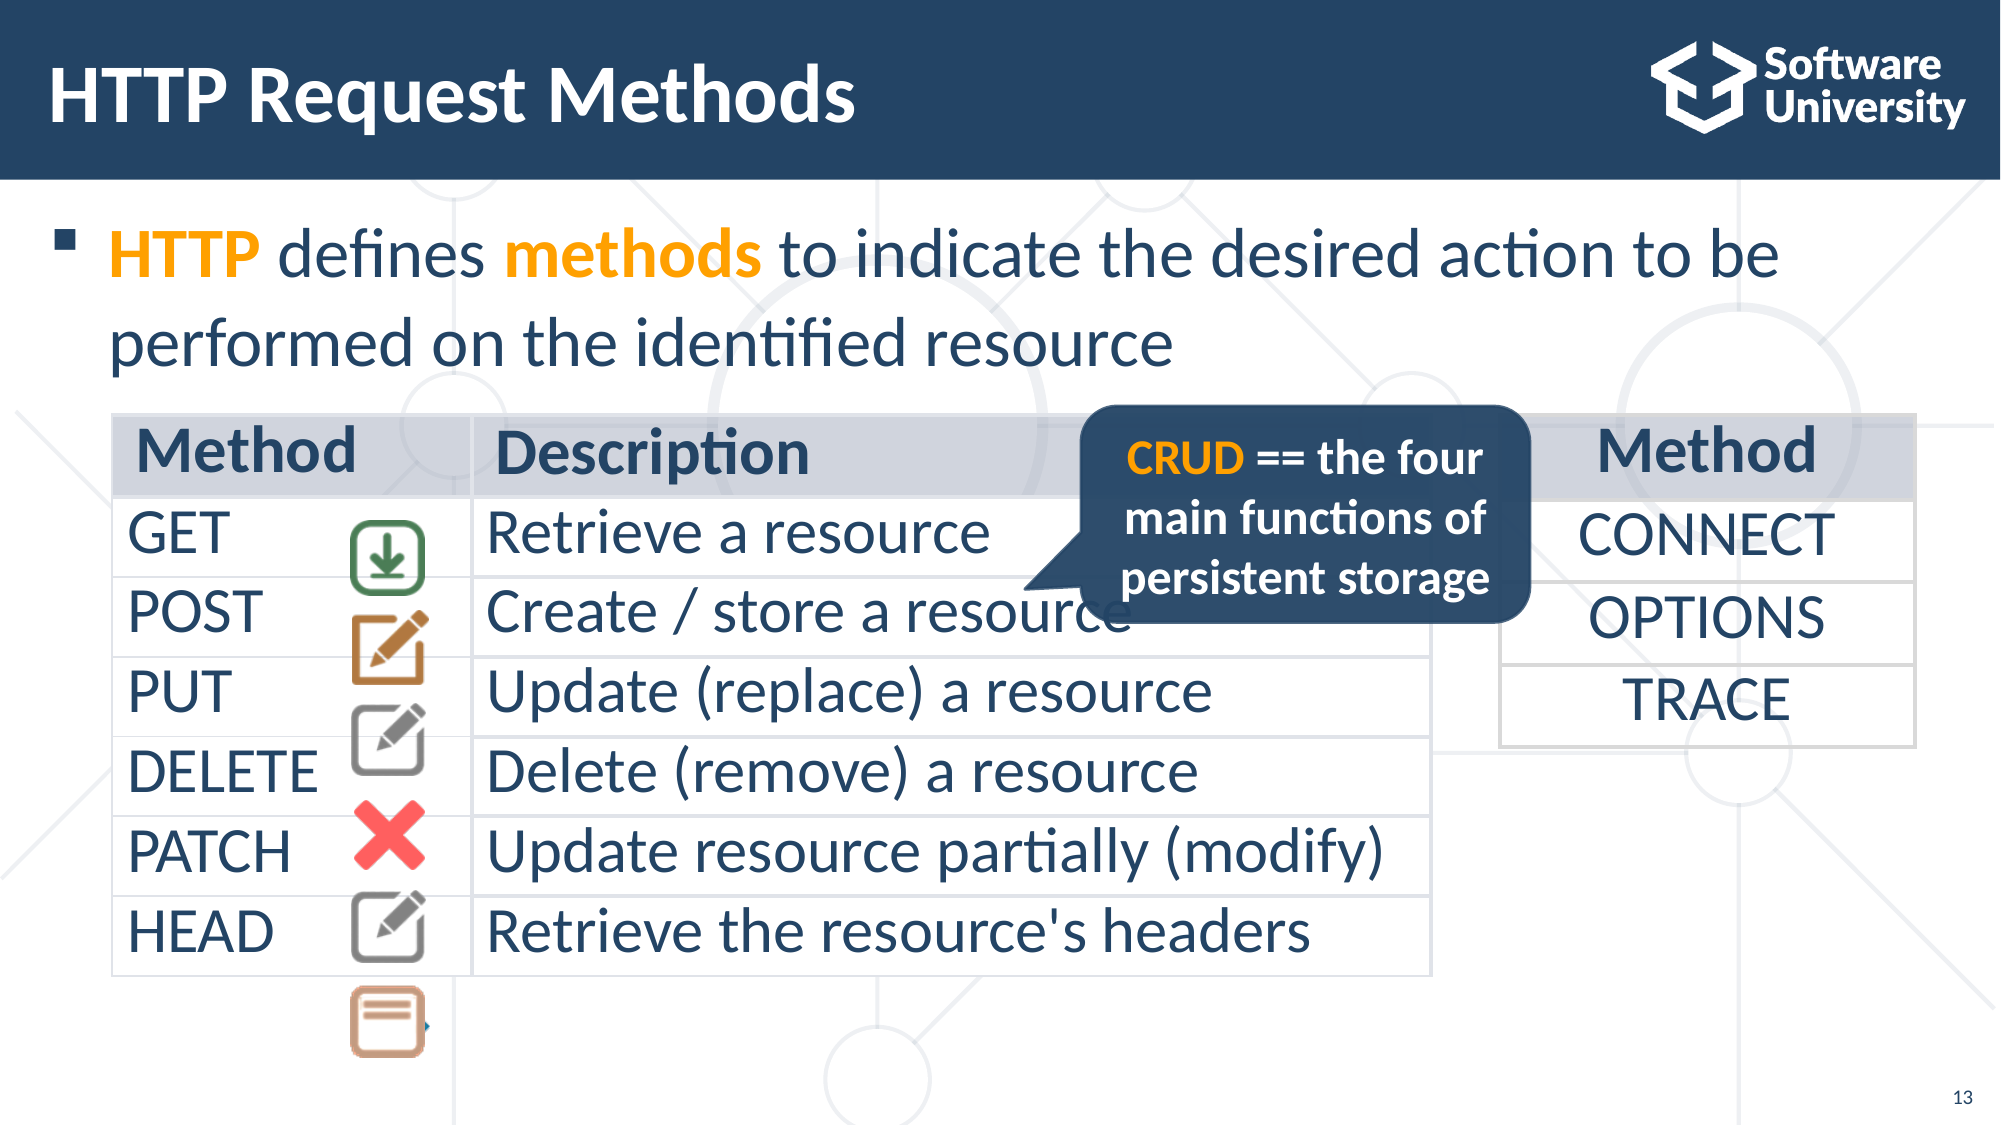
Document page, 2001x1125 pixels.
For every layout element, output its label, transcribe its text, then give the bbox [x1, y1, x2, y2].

picture [1651, 41, 1966, 134]
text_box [111, 415, 1432, 1066]
list HTTP defines methods to indicate the desired action to be performed on the identified resource [31, 196, 1970, 1104]
text_box CRUD == the four main functions of persistent storage [1092, 404, 1532, 625]
title HTTP Request Methods [31, 16, 1625, 162]
slide_number 13 [1927, 1067, 1989, 1117]
table_cell CONNECT [1532, 502, 1913, 580]
table_cell TRACE [1502, 667, 1913, 745]
table_header Method [1524, 417, 1913, 498]
table_cell OPTIONS [1502, 584, 1913, 663]
